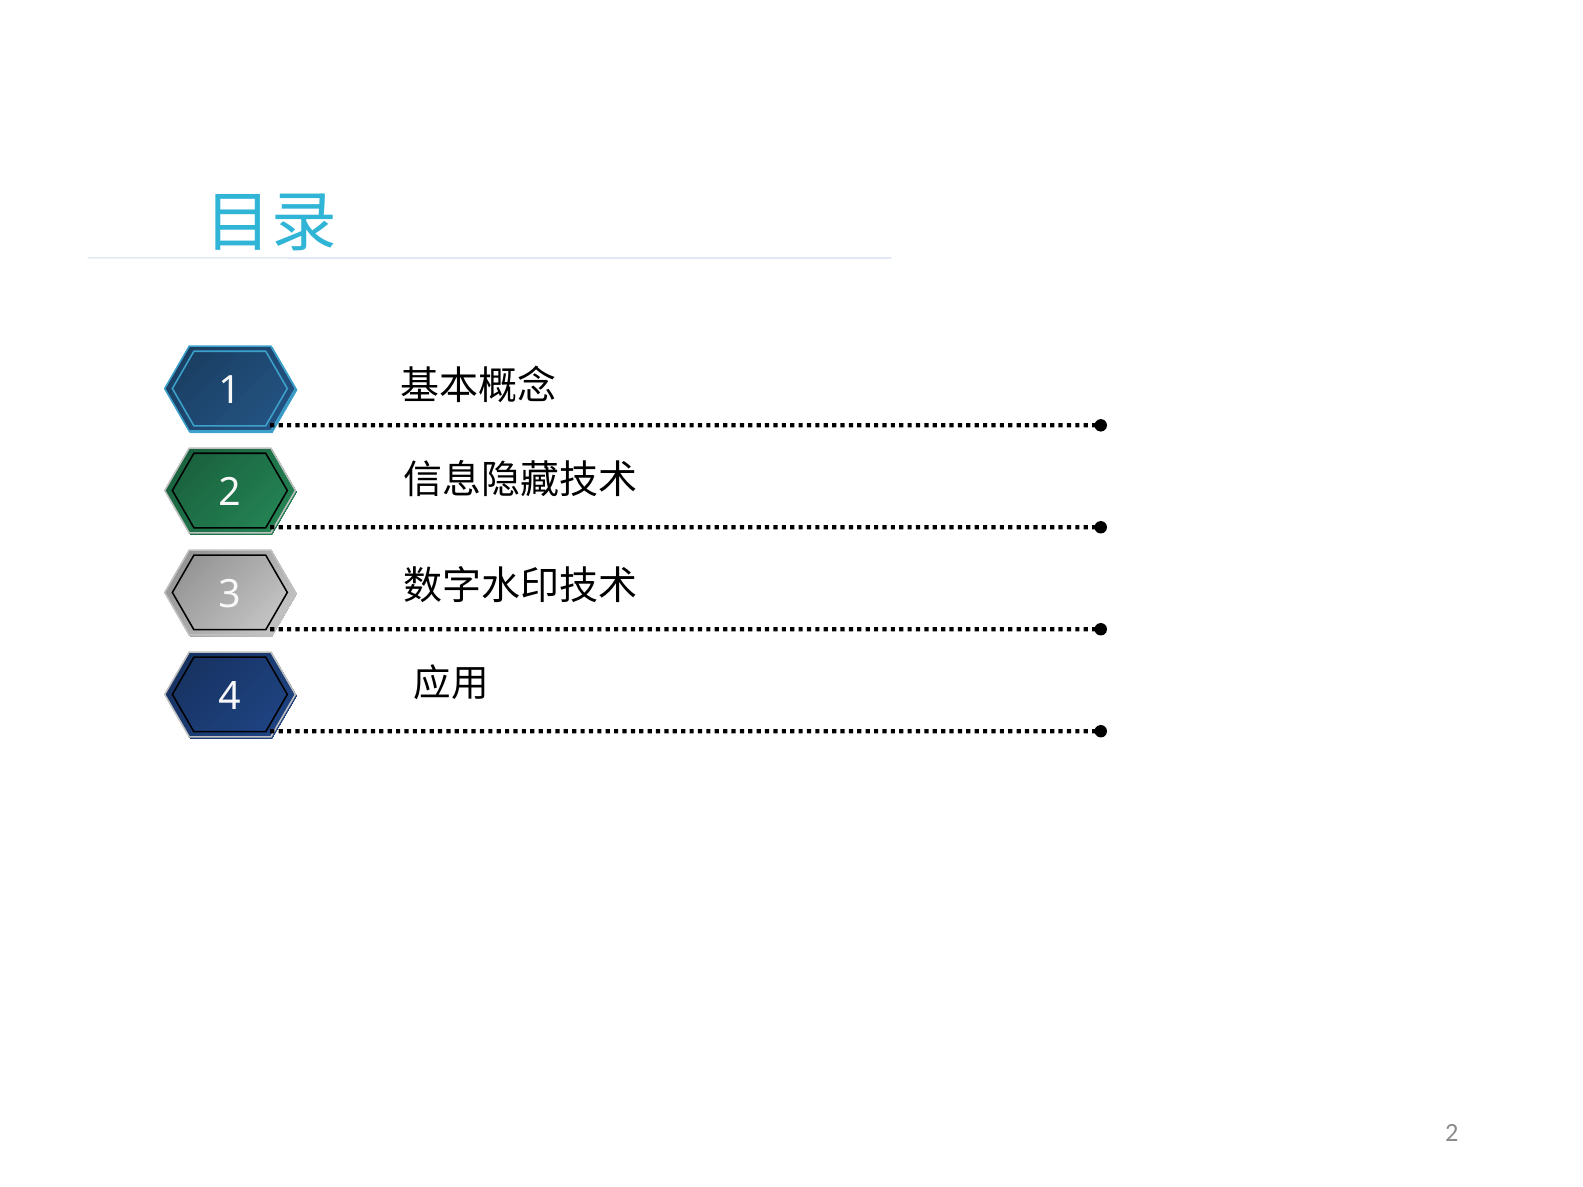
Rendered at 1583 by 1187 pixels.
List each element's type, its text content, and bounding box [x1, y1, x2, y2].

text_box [164, 346, 297, 433]
slide_number 2 [1117, 1099, 1474, 1163]
text_box [1094, 419, 1107, 432]
text_box 基本概念 [388, 354, 569, 414]
text_box 目录 [193, 173, 1203, 265]
text_box [1094, 623, 1107, 636]
text_box 应用 [402, 653, 502, 711]
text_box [164, 651, 297, 739]
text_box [164, 448, 297, 535]
text_box [1094, 725, 1107, 738]
text_box 信息隐藏技术 [391, 448, 650, 507]
text_box [1094, 521, 1107, 534]
text_box 数字水印技术 [391, 554, 650, 613]
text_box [164, 550, 297, 637]
